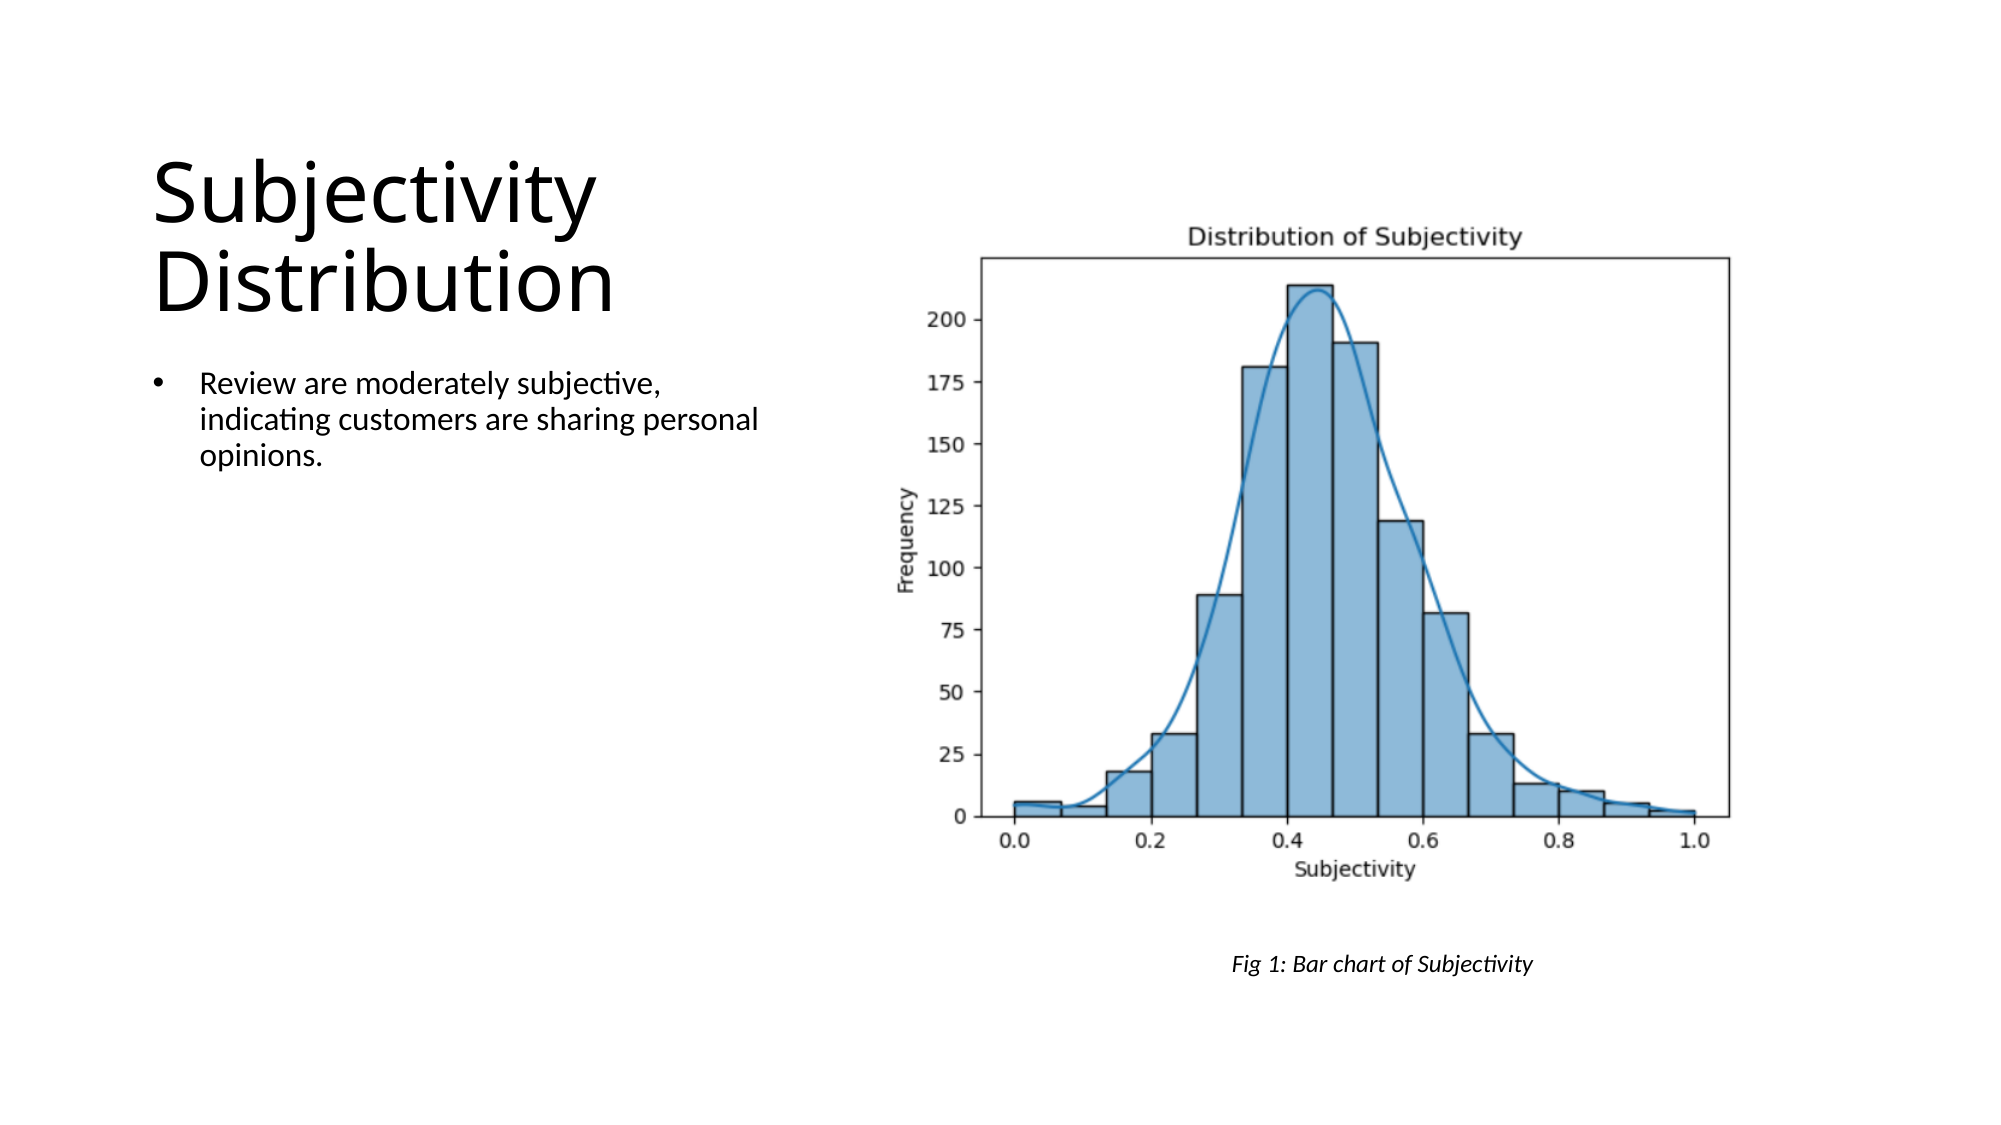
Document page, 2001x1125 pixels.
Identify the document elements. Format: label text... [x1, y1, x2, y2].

title Subjectivity Distribution [137, 75, 868, 338]
list Review are moderately subjective, indicating customers are sharing personal opinions. [137, 358, 783, 984]
text_box Fig 1: Bar chart of Subjectivity [1217, 940, 1725, 985]
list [850, 211, 1863, 912]
